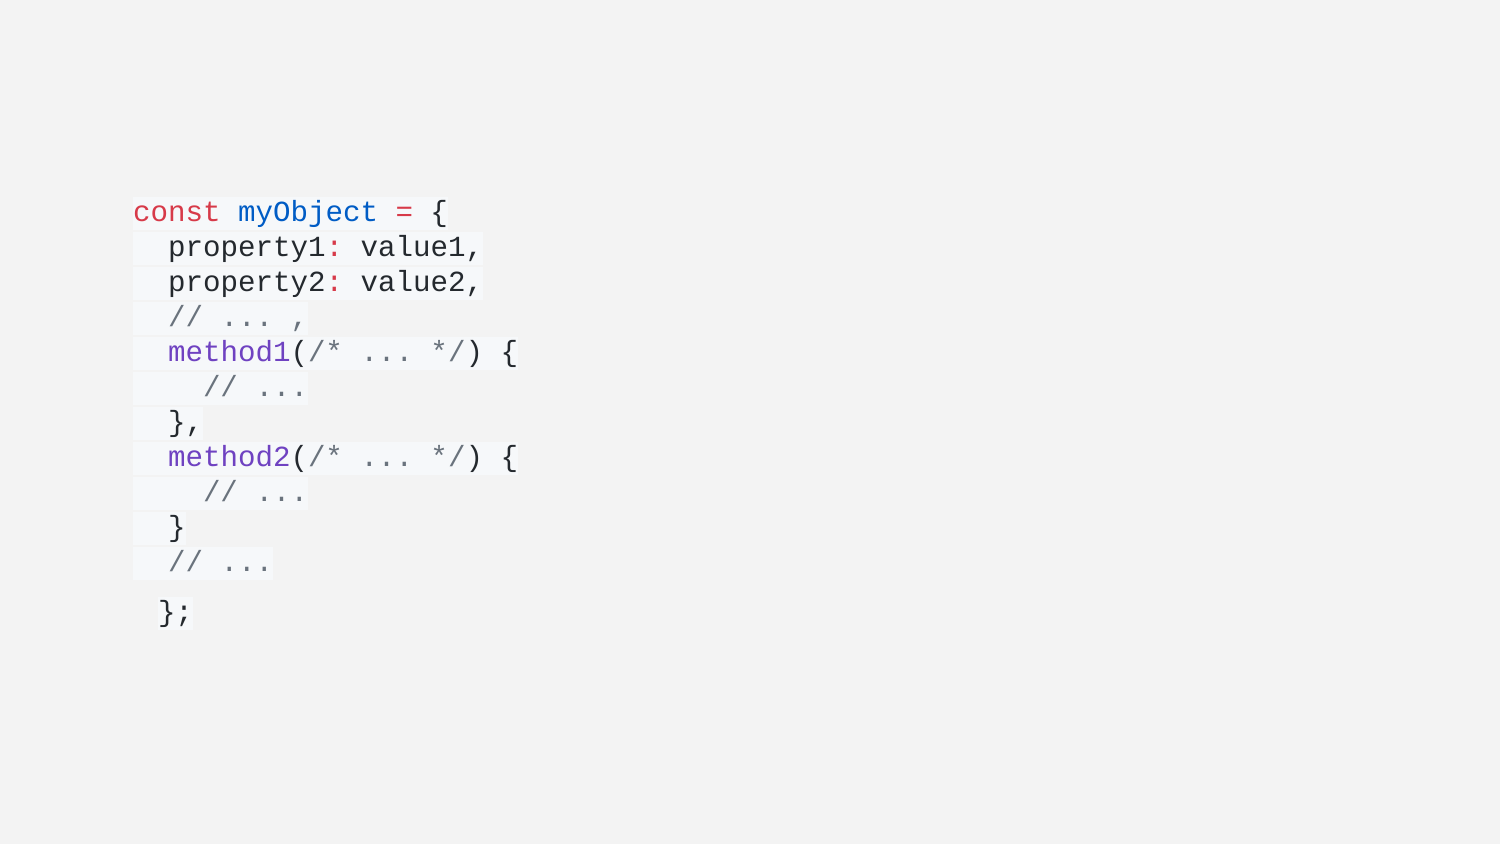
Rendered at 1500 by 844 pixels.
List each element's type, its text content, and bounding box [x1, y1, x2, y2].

text_box const myObject = { property1: value1, property2: value2, // ... , method1(/* ... */) { // ... }, method2(/* ... */) { // ... } // ... }; [118, 177, 767, 740]
